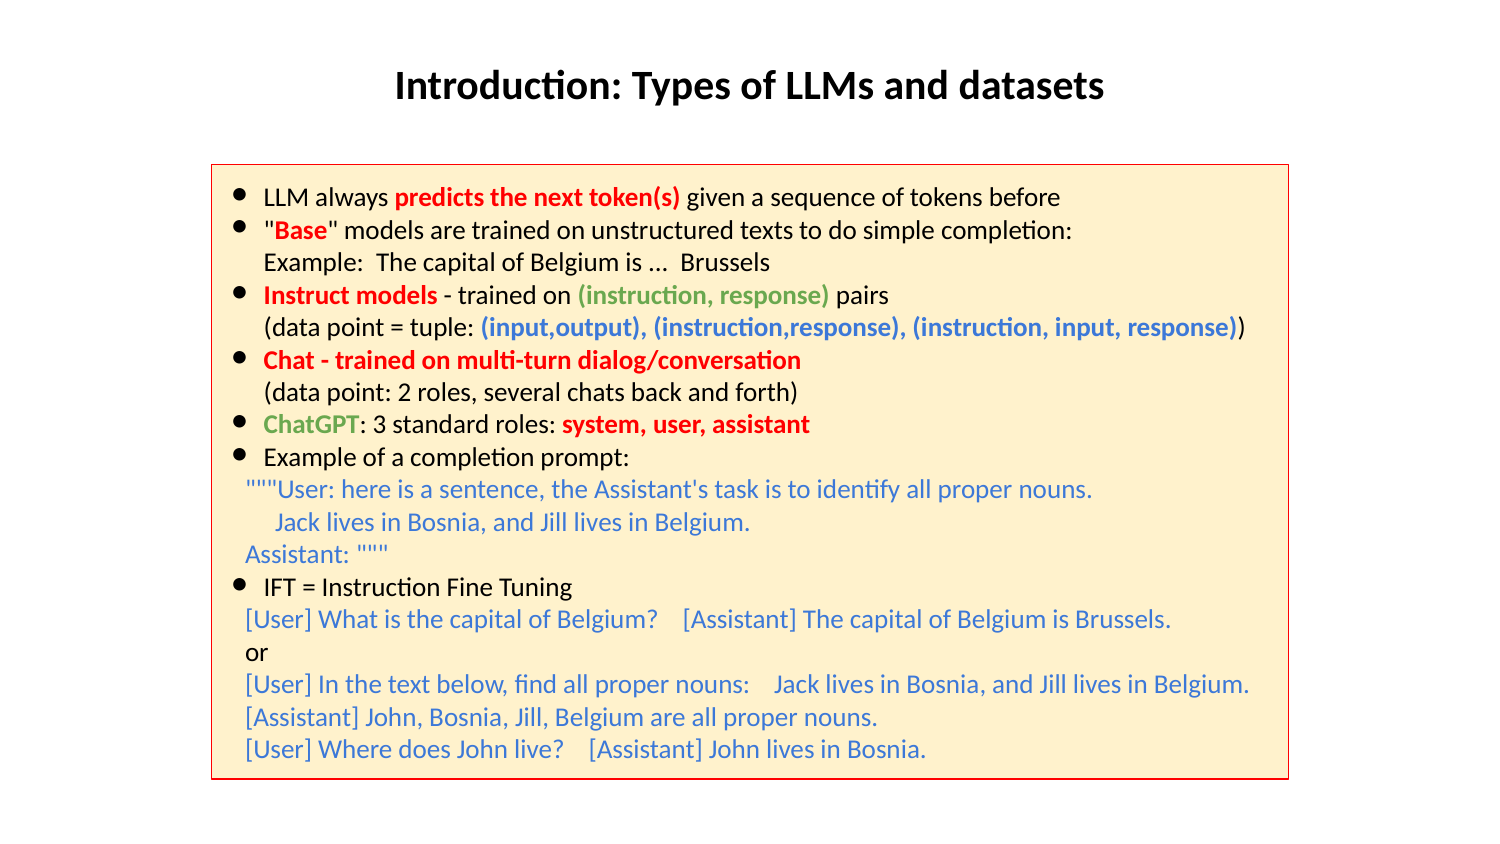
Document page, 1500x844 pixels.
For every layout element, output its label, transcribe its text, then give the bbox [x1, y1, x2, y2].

text_box LLM always predicts the next token(s) given a sequence of tokens before "Base" models are trained on unstructured texts to do simple completion: Example: The capital of Belgium is ... Brussels Instruct models - trained on (instruction, response) pairs (data point = tuple: (input,output), (instruction,response), (instruction, input, response)) Chat - trained on multi-turn dialog/conversation (data point: 2 roles, several chats back and forth) ChatGPT: 3 standard roles: system, user, assistant Example of a completion prompt: """User: here is a sentence, the Assistant's task is to identify all proper nouns. Jack lives in Bosnia, and Jill lives in Belgium. Assistant: """ IFT = Instruction Fine Tuning [User] What is the capital of Belgium? [Assistant] The capital of Belgium is Brussels. or [User] In the text below, find all proper nouns: Jack lives in Bosnia, and Jill lives in Belgium. [Assistant] John, Bosnia, Jill, Belgium are all proper nouns. [User] Where does John live? [Assistant] John lives in Bosnia. [211, 164, 1289, 780]
text_box Introduction: Types of LLMs and datasets [336, 43, 1164, 124]
